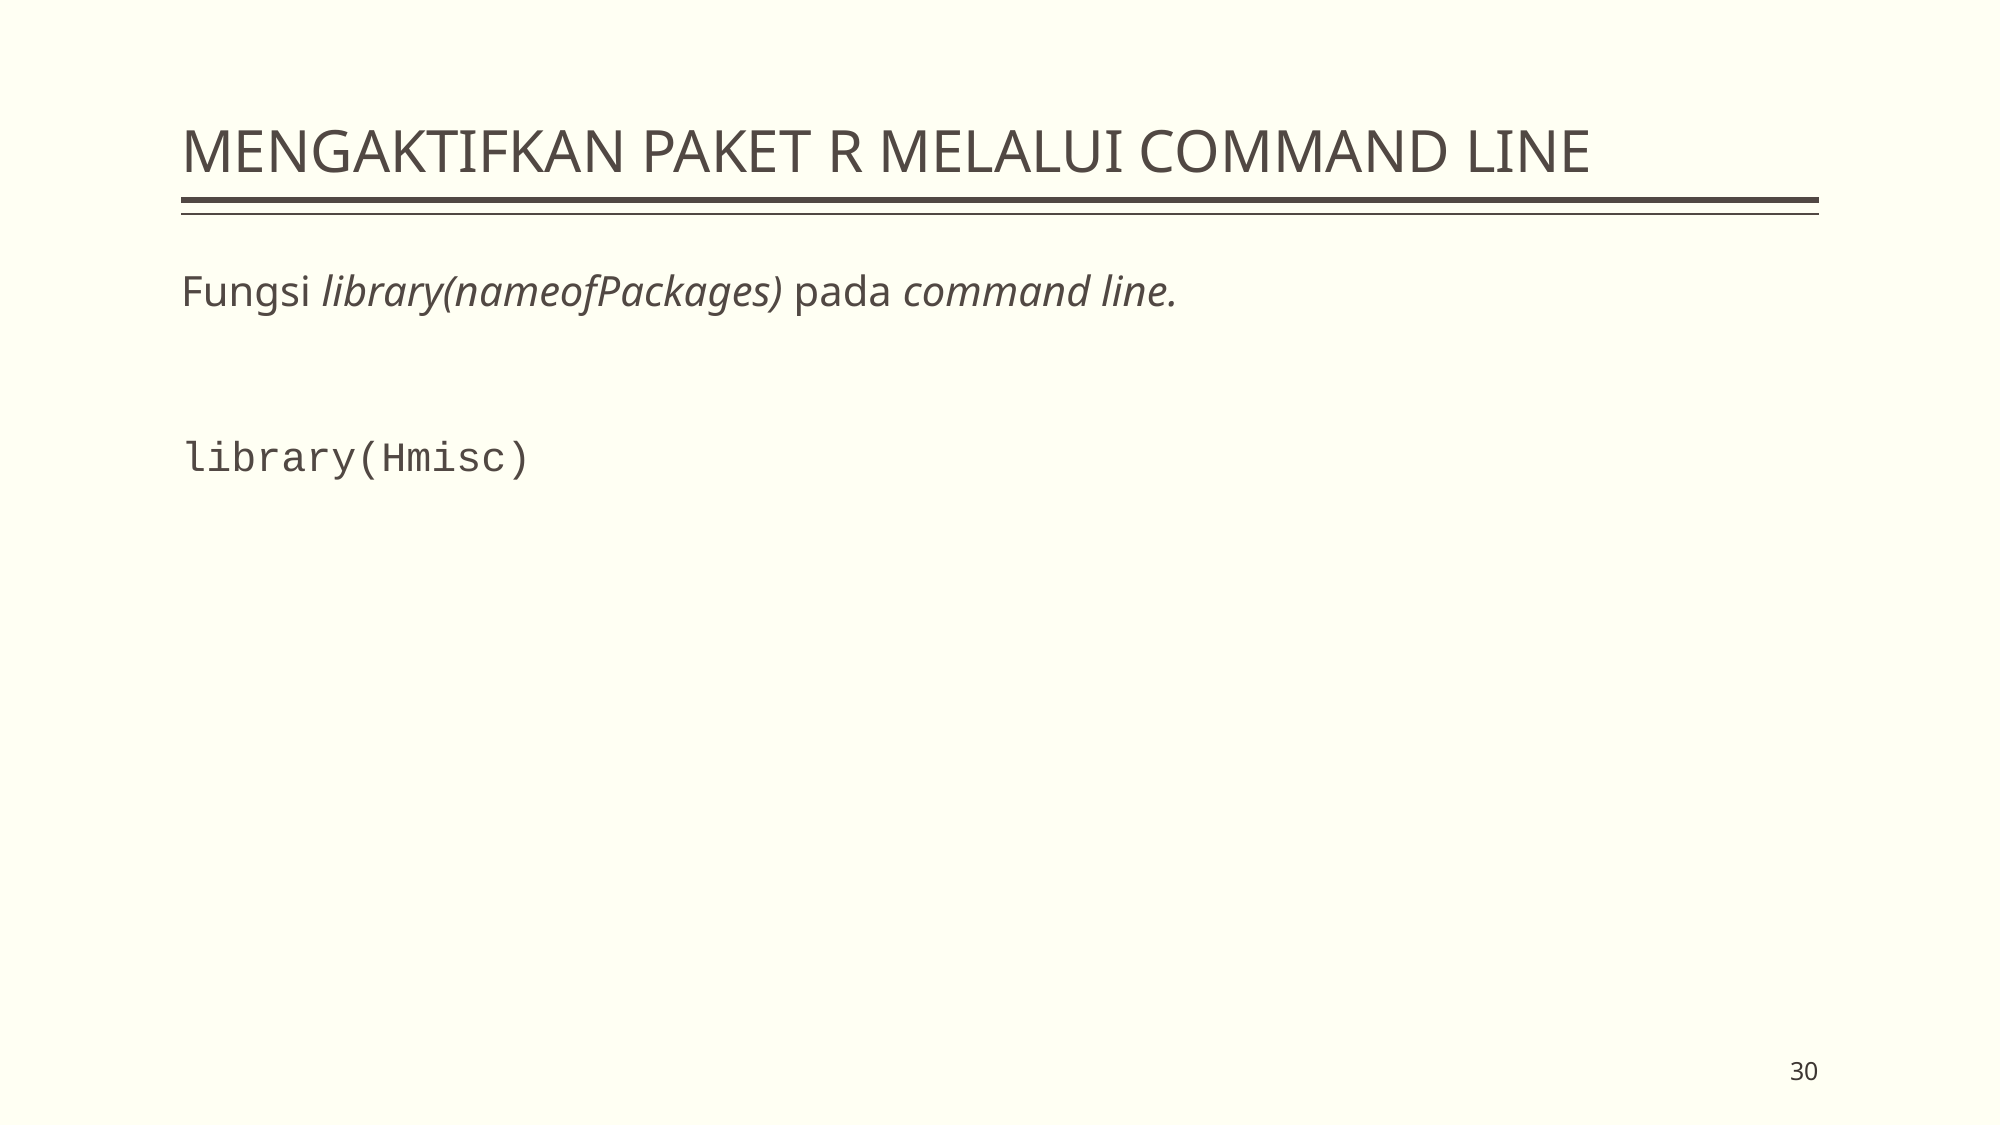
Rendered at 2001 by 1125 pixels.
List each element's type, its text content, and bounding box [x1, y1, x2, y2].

list Fungsi library(nameofPackages) pada command line. library(Hmisc) [181, 262, 1819, 1013]
slide_number 30 [1518, 1042, 1819, 1103]
title MENGAKTIFKAN PAKET R MELALUI COMMAND LINE [181, 12, 1819, 193]
